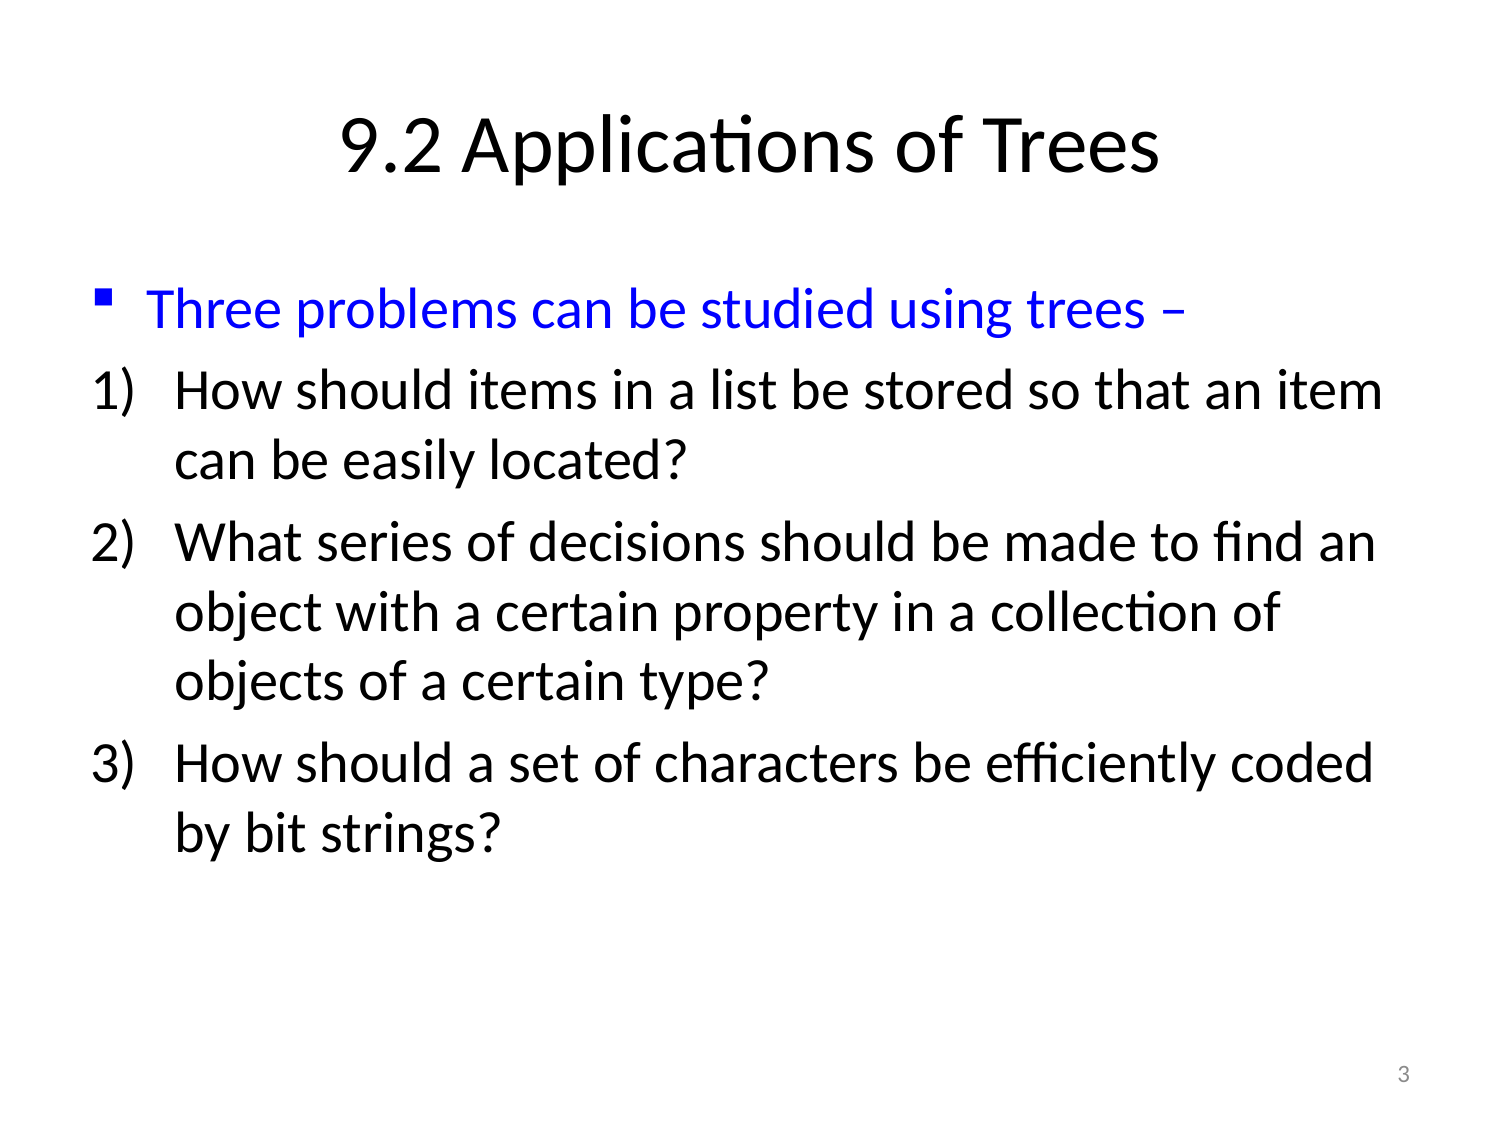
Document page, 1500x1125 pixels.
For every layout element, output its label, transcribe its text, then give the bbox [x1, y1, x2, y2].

slide_number 3 [1074, 1042, 1425, 1103]
list Three problems can be studied using trees – How should items in a list be stored so that an item can be easily located? What series of decisions should be made to find an object with a certain property in a collection of objects of a certain type? How should a set of characters be efficiently coded by bit strings? [74, 262, 1426, 1006]
title 9.2 Applications of Trees [74, 44, 1426, 233]
